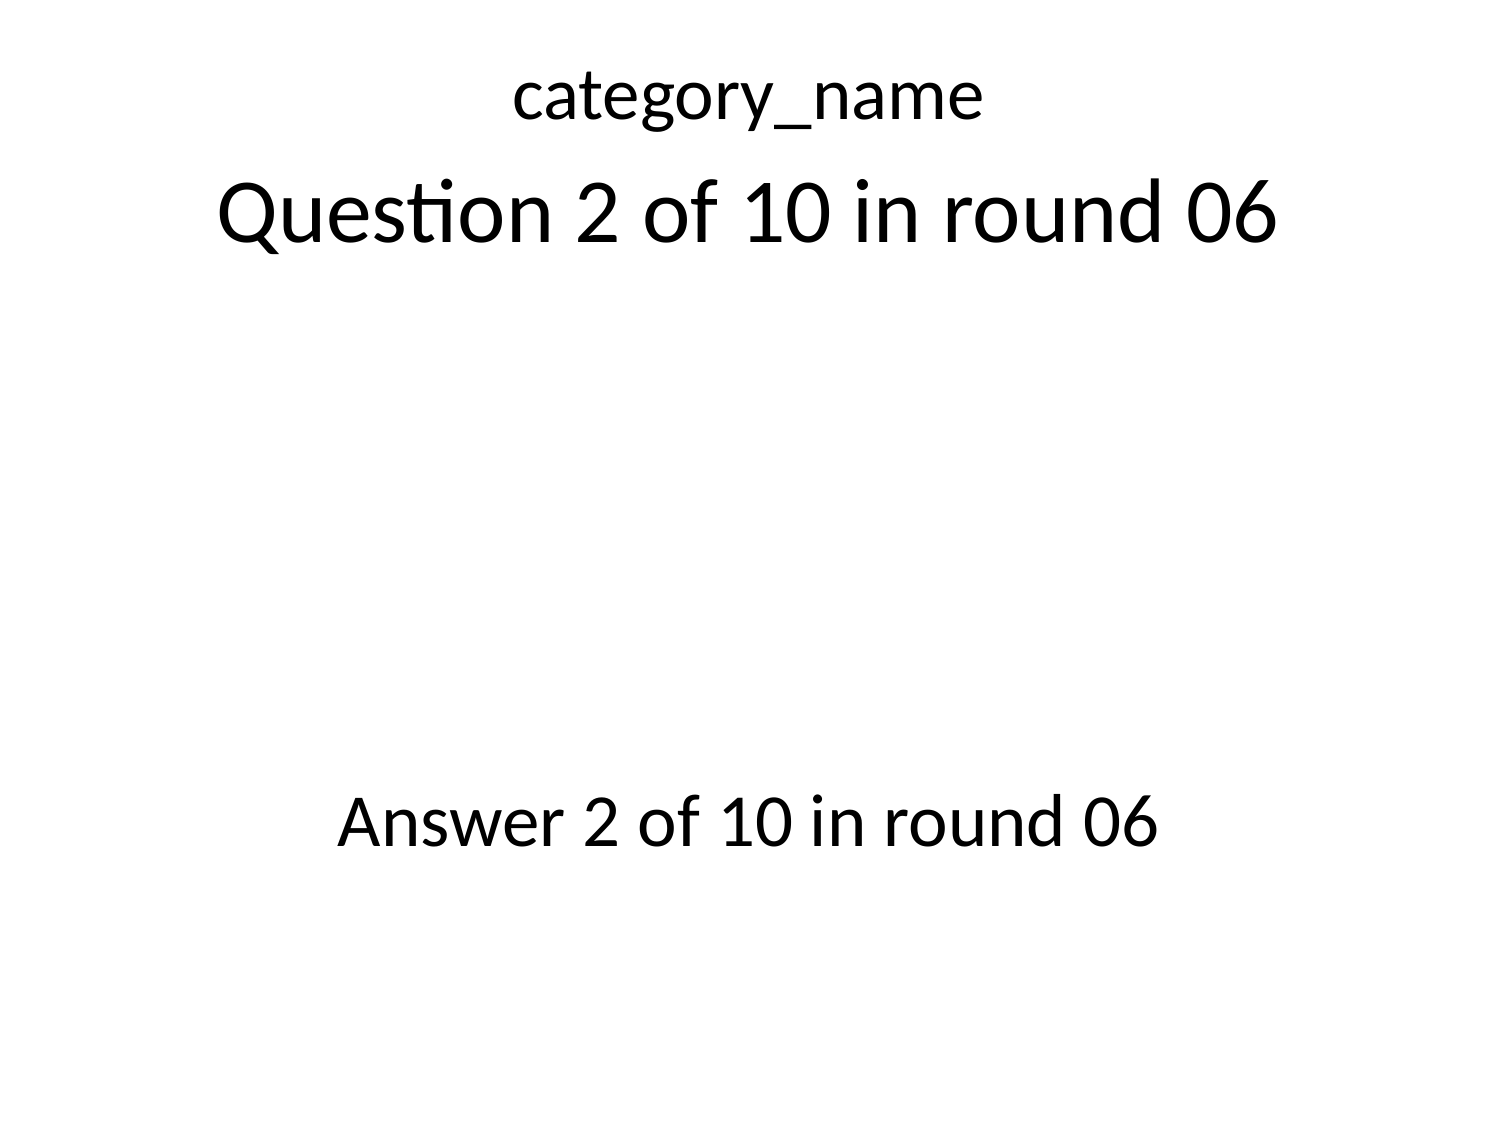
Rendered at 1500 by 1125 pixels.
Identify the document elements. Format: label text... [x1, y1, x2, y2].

text_box category_name [35, 37, 1463, 143]
text_box Answer 2 of 10 in round 06 [35, 764, 1463, 921]
text_box Question 2 of 10 in round 06 [35, 143, 1463, 764]
